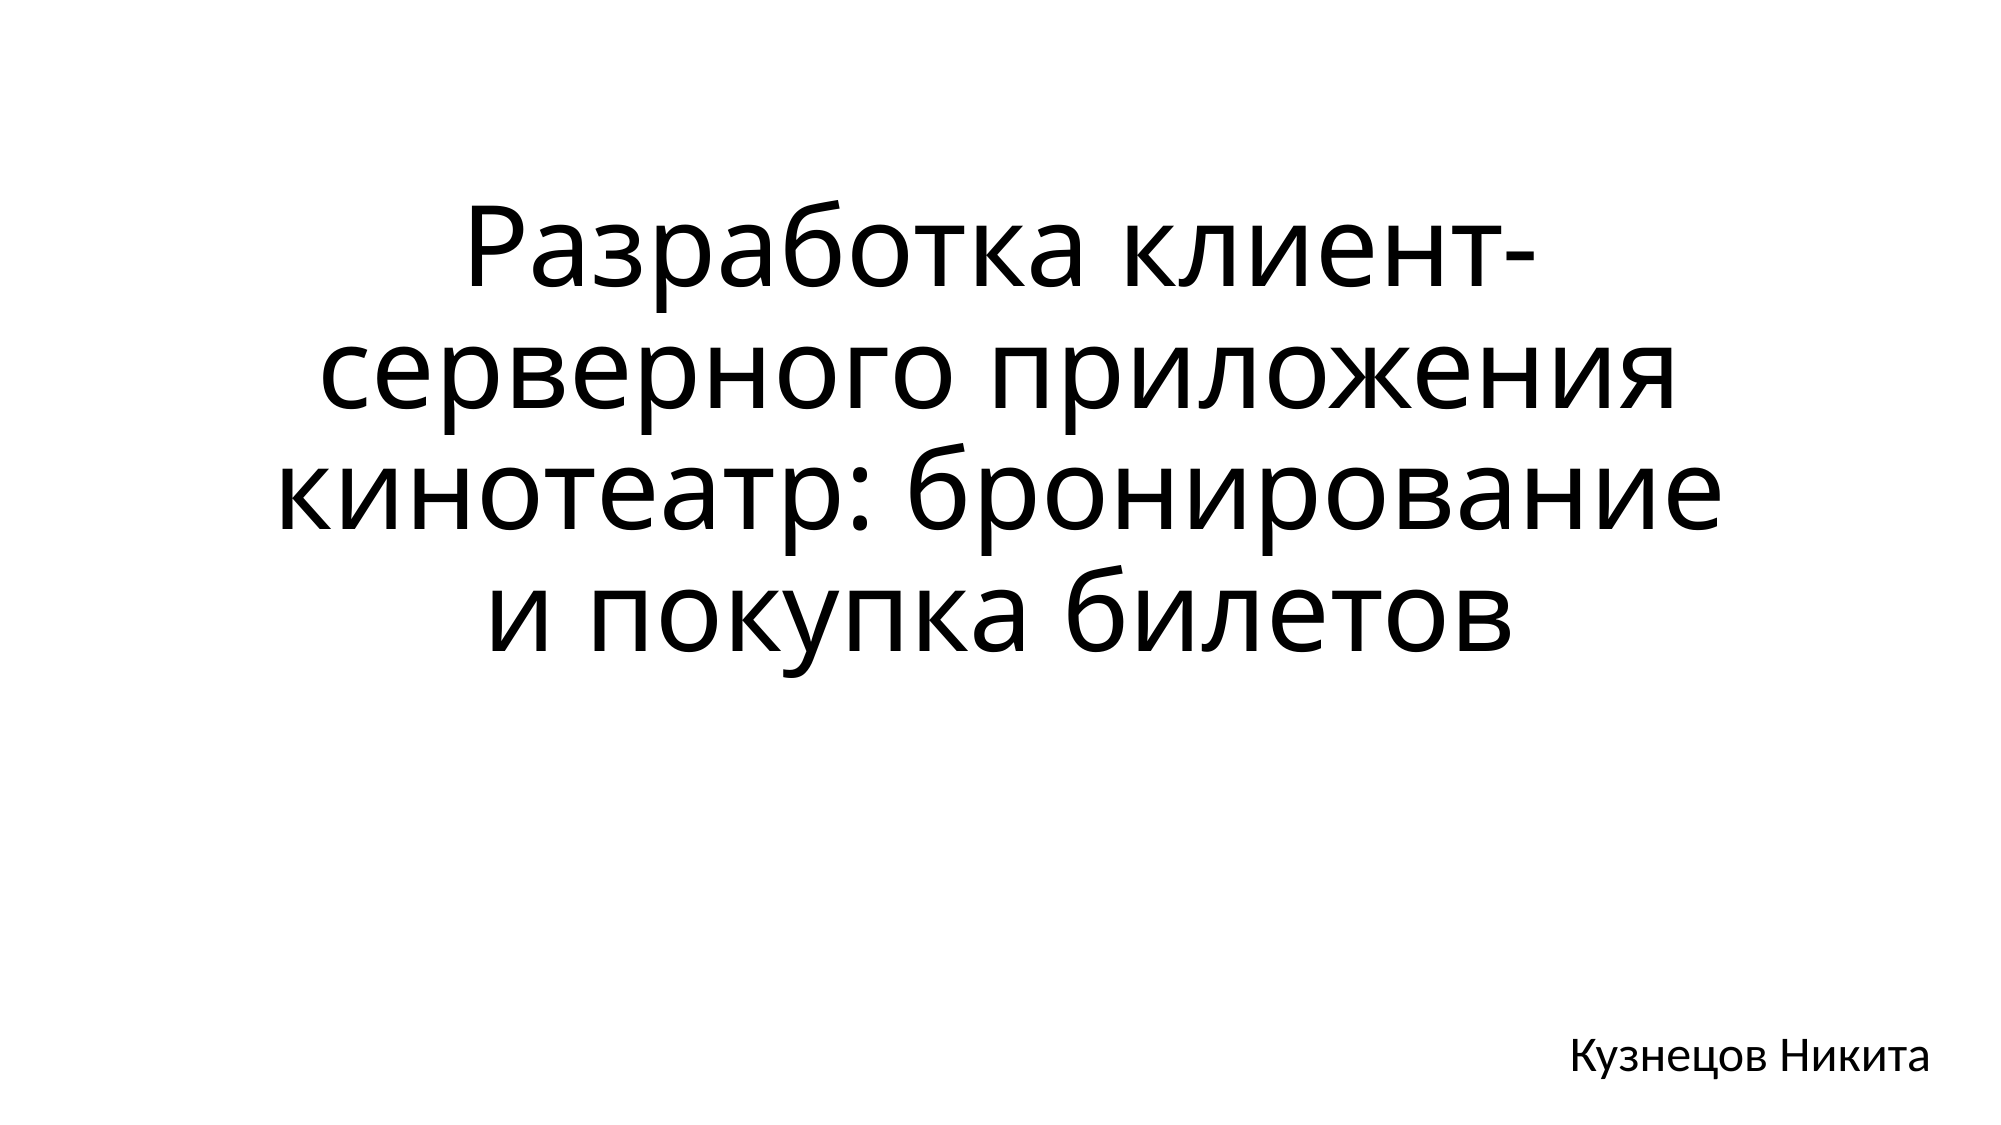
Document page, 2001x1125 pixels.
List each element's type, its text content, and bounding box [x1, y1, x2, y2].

title Разработка клиент-серверного приложения кинотеатр: бронирование и покупка билетов [249, 175, 1750, 684]
subtitle Кузнецов Никита [500, 1020, 1947, 1125]
